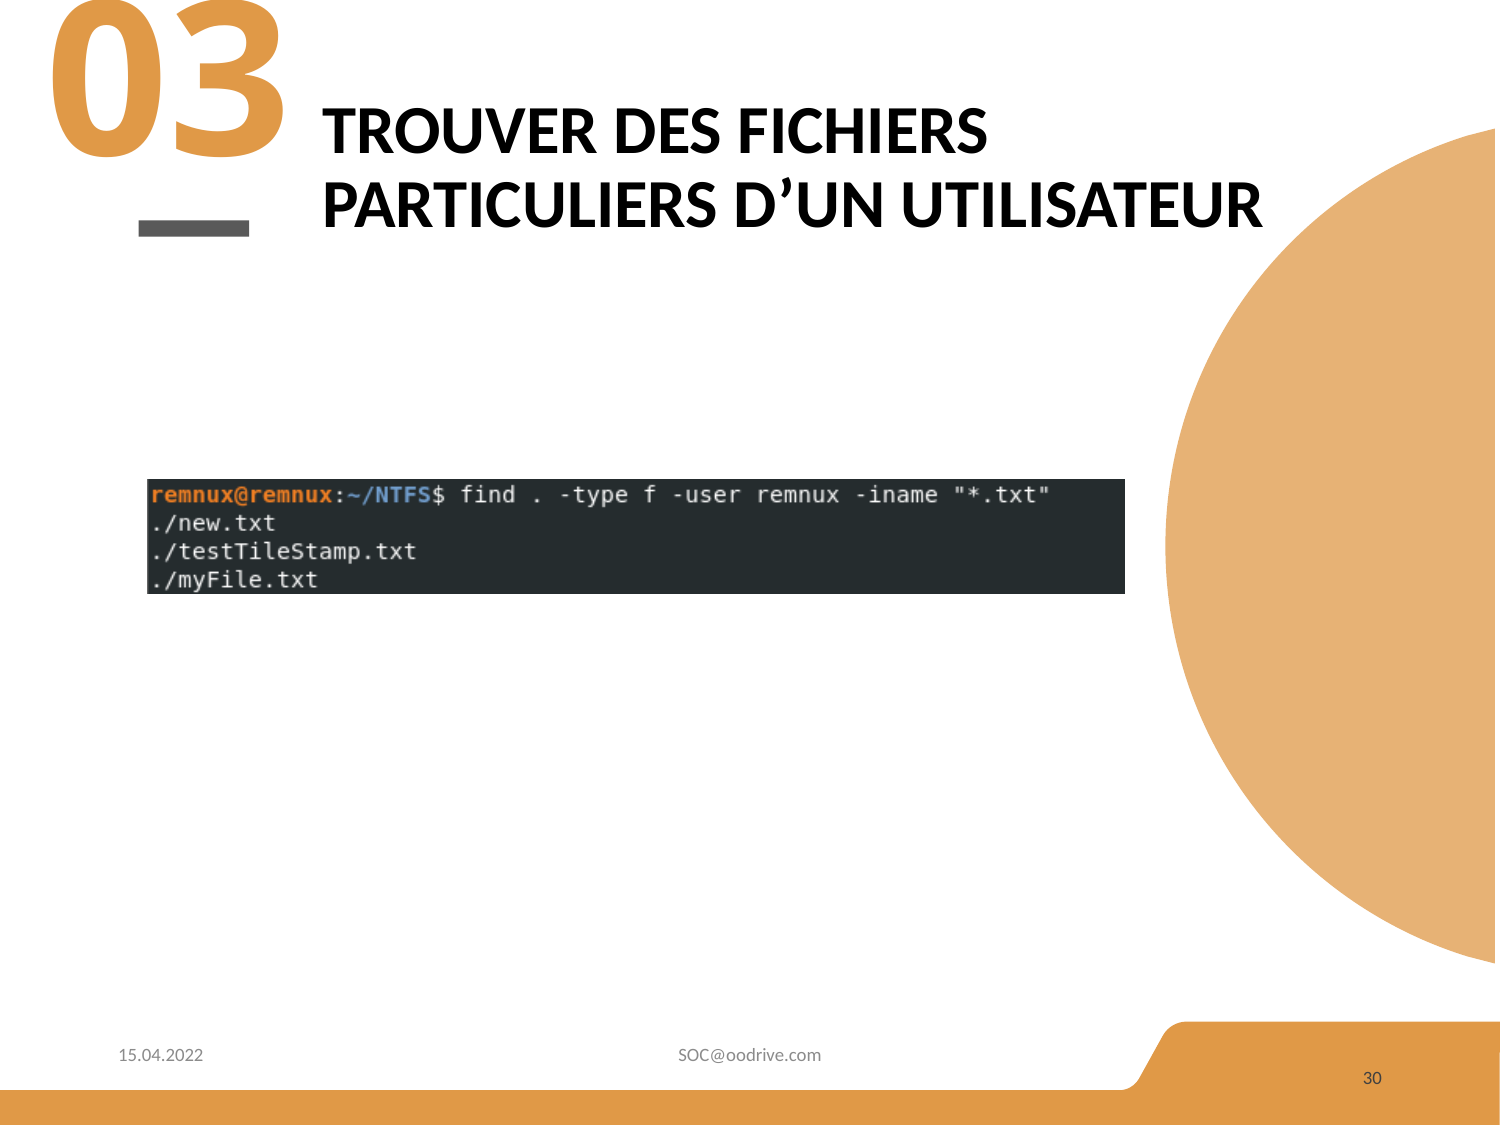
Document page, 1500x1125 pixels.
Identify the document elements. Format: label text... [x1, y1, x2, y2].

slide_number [103, 1023, 441, 1084]
title Trouver des fichiers particuliers d’un utilisateur [307, 59, 1397, 278]
text_box [1164, 127, 1496, 965]
footer SOC@oodrive.com [496, 1023, 1004, 1084]
list 03 [0, 0, 307, 213]
picture [147, 479, 1125, 594]
slide_number 30 [1059, 1047, 1397, 1108]
